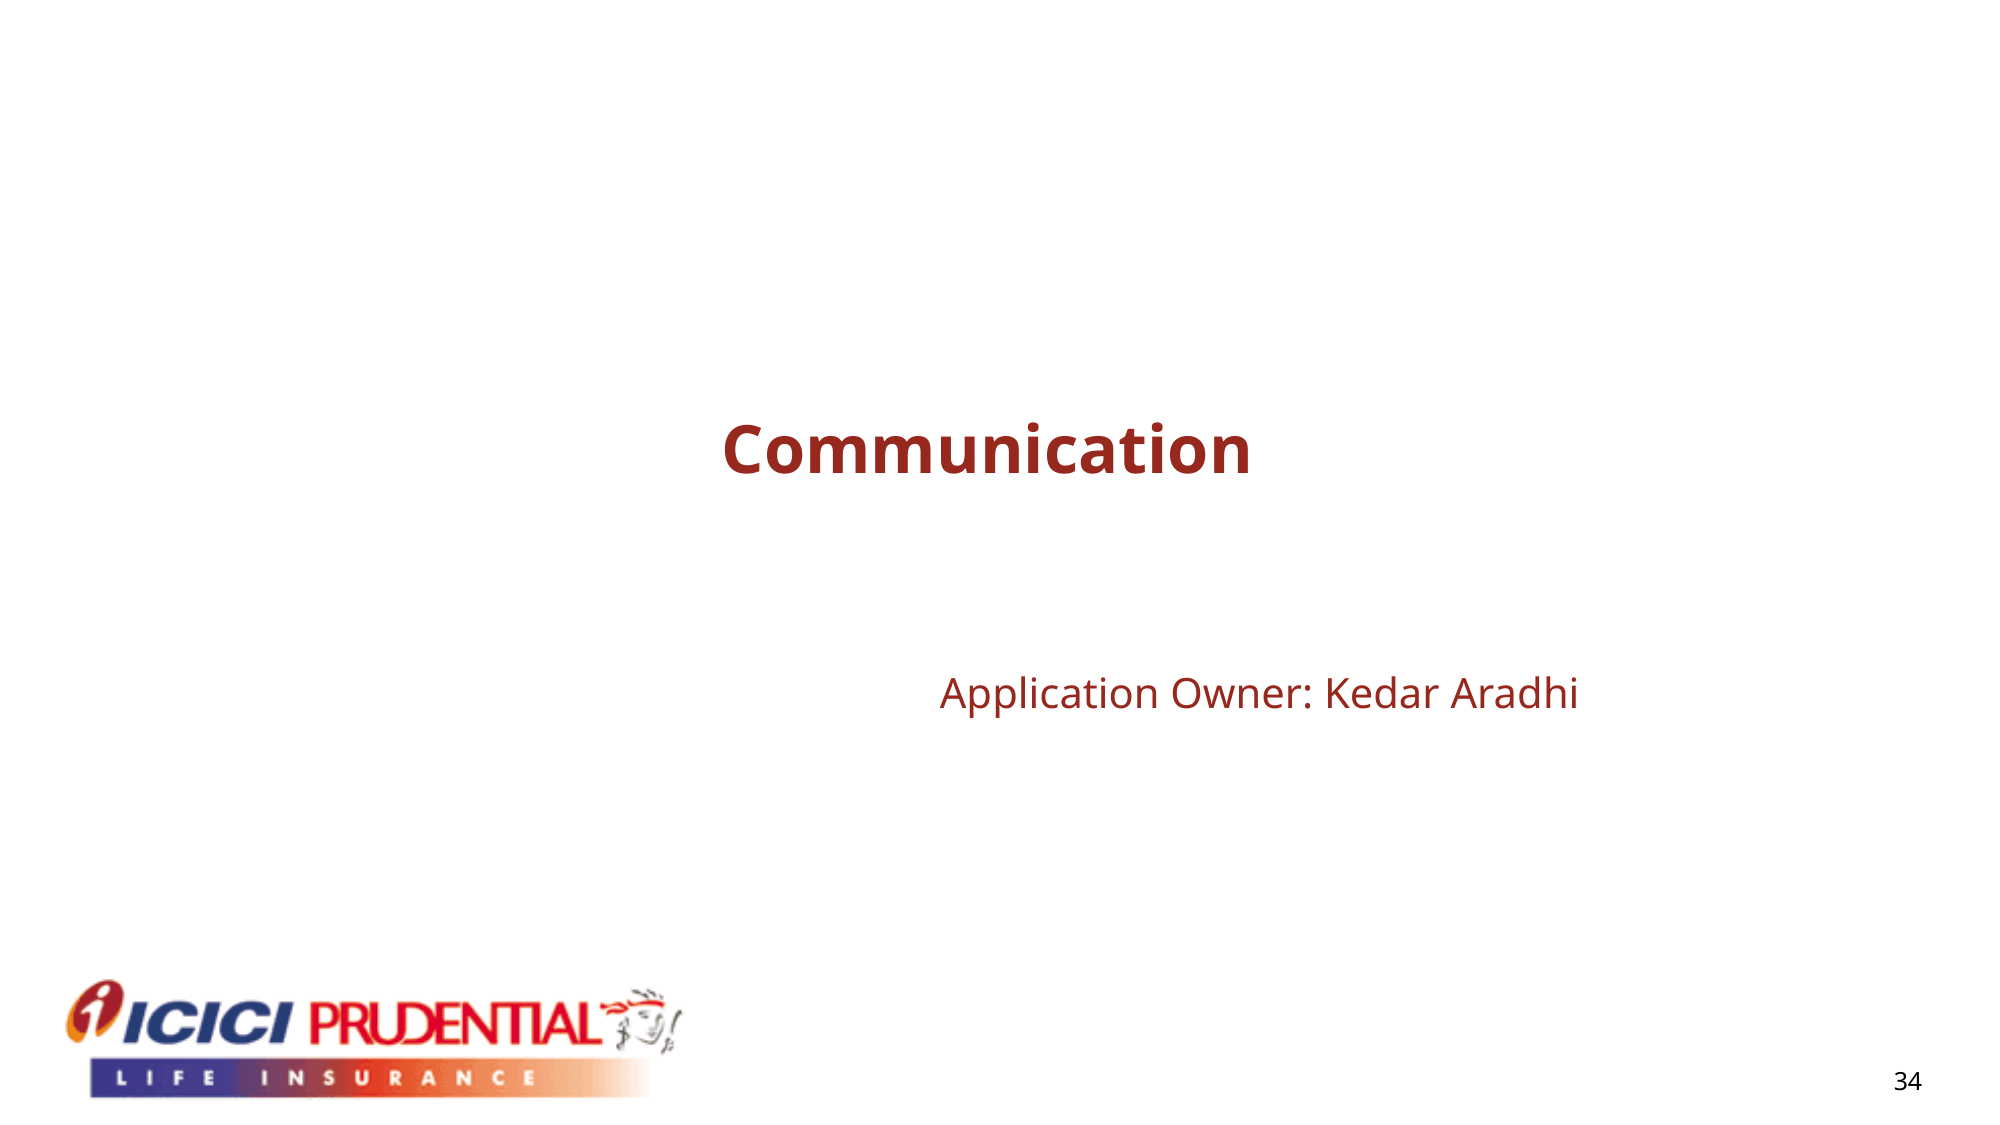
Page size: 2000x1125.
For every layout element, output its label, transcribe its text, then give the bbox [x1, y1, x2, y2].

slide_number 34 [1837, 1052, 1938, 1113]
text_box Application Owner: Kedar Aradhi [925, 659, 1595, 775]
text_box Communication [137, 399, 1838, 712]
picture [62, 978, 688, 1100]
